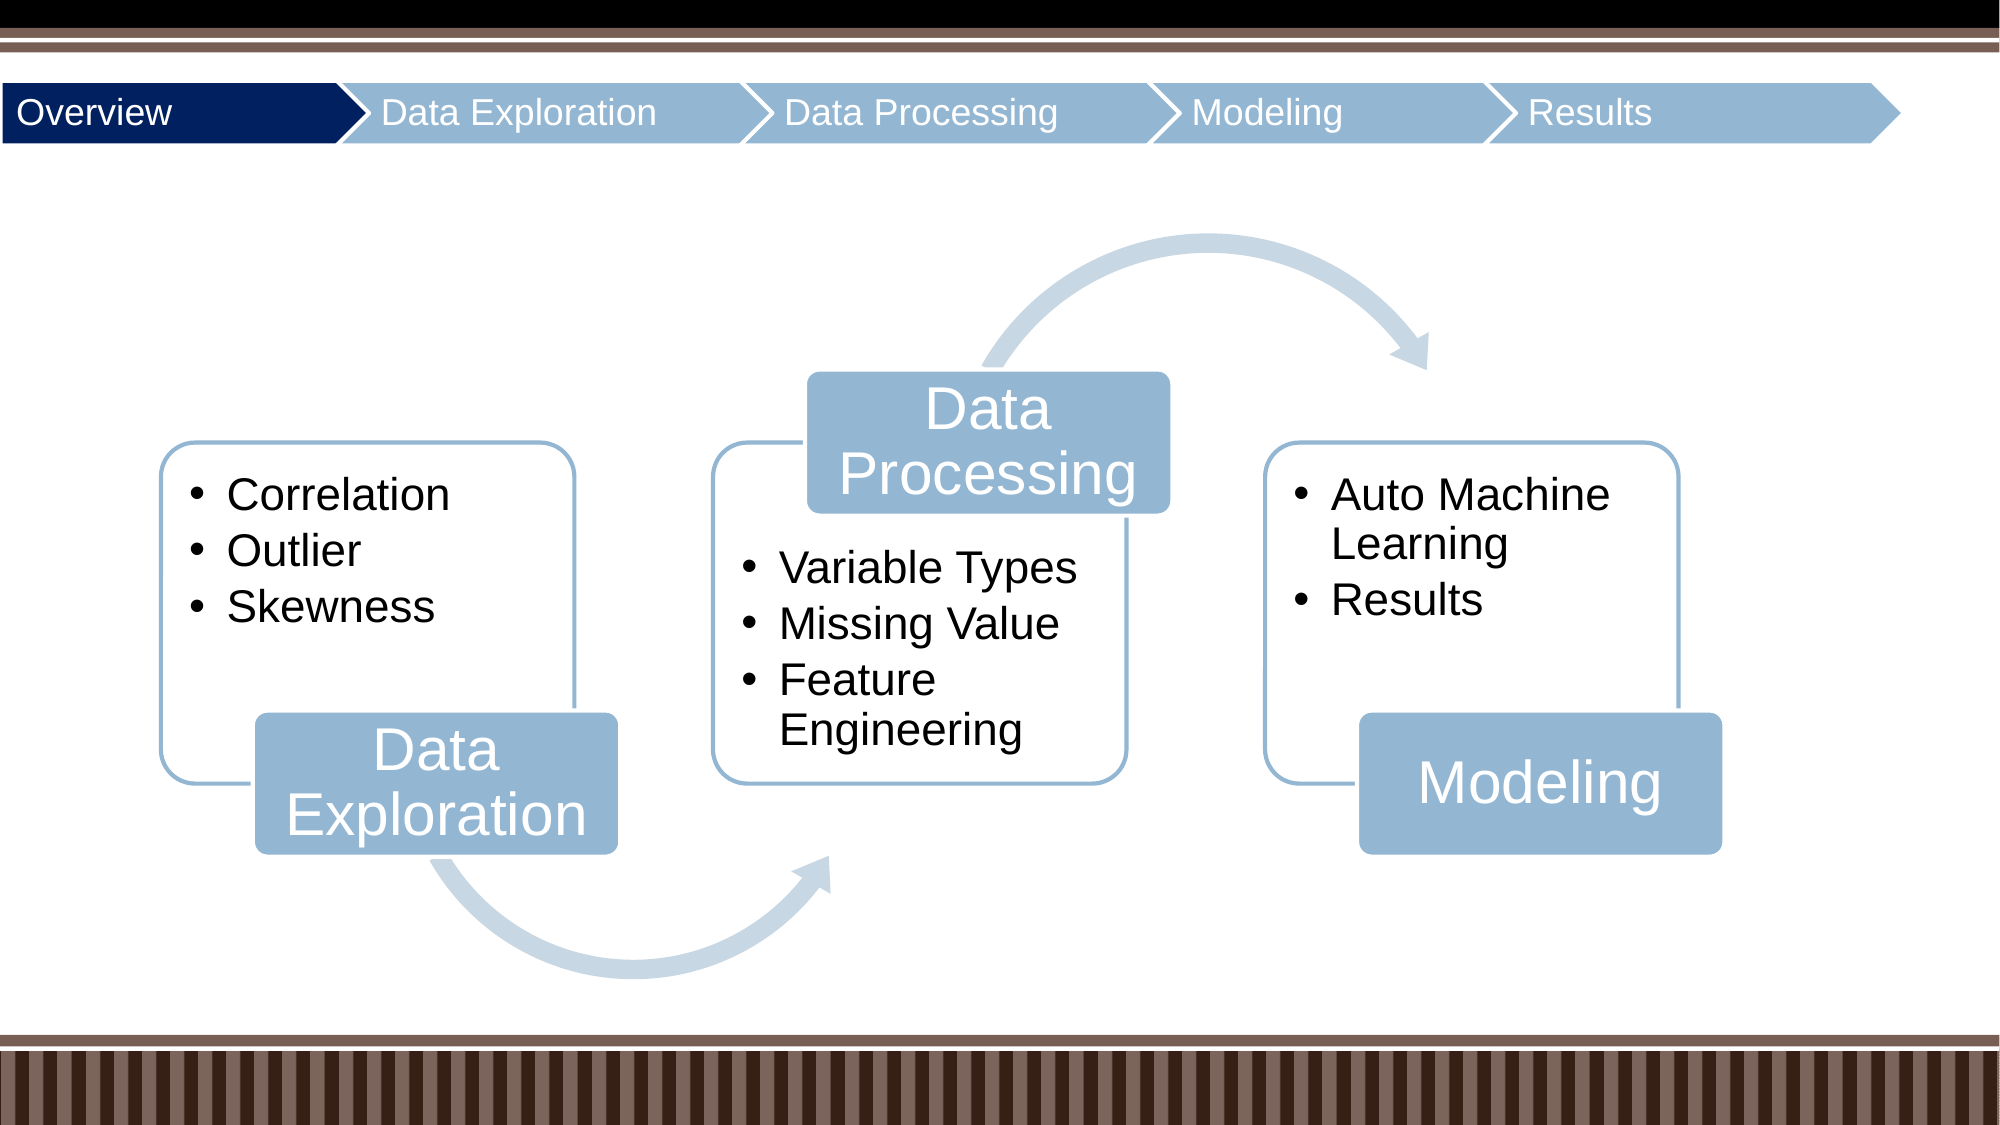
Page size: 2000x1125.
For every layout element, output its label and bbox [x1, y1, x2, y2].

picture [0, 1051, 2000, 1125]
text_box [160, 220, 1725, 993]
text_box [0, 80, 1905, 146]
